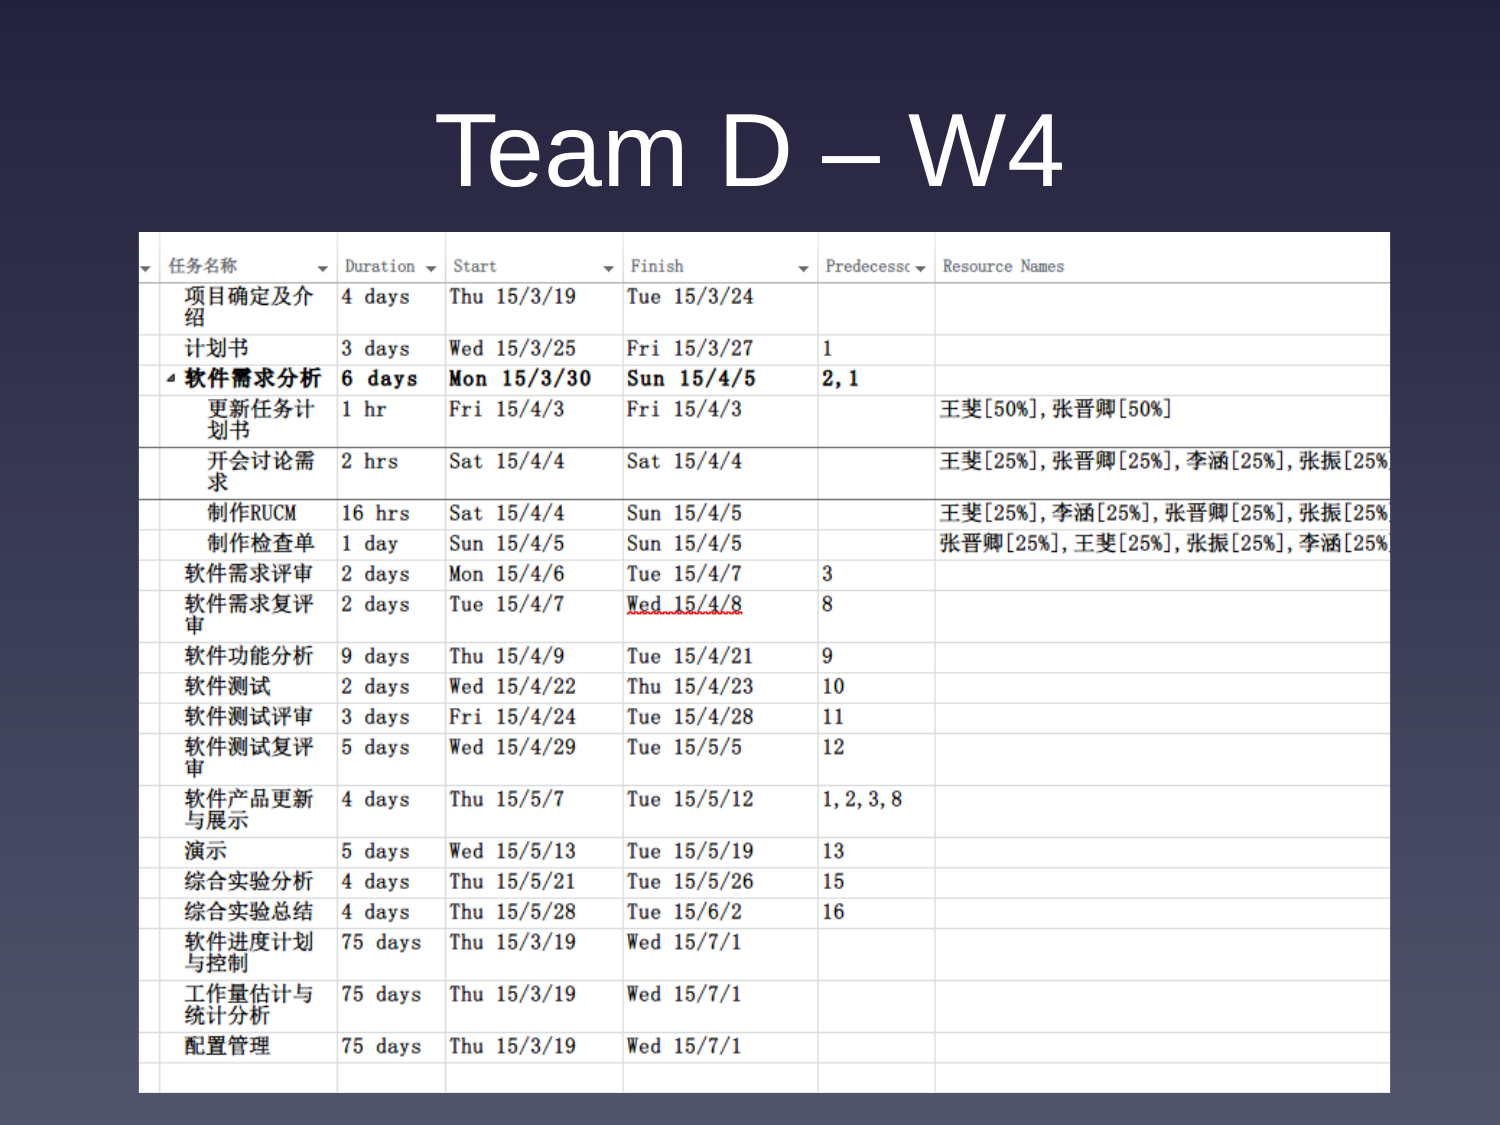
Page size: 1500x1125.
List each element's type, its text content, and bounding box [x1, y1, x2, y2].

title Team D – W4 [75, 75, 1425, 263]
picture [138, 231, 1391, 1093]
